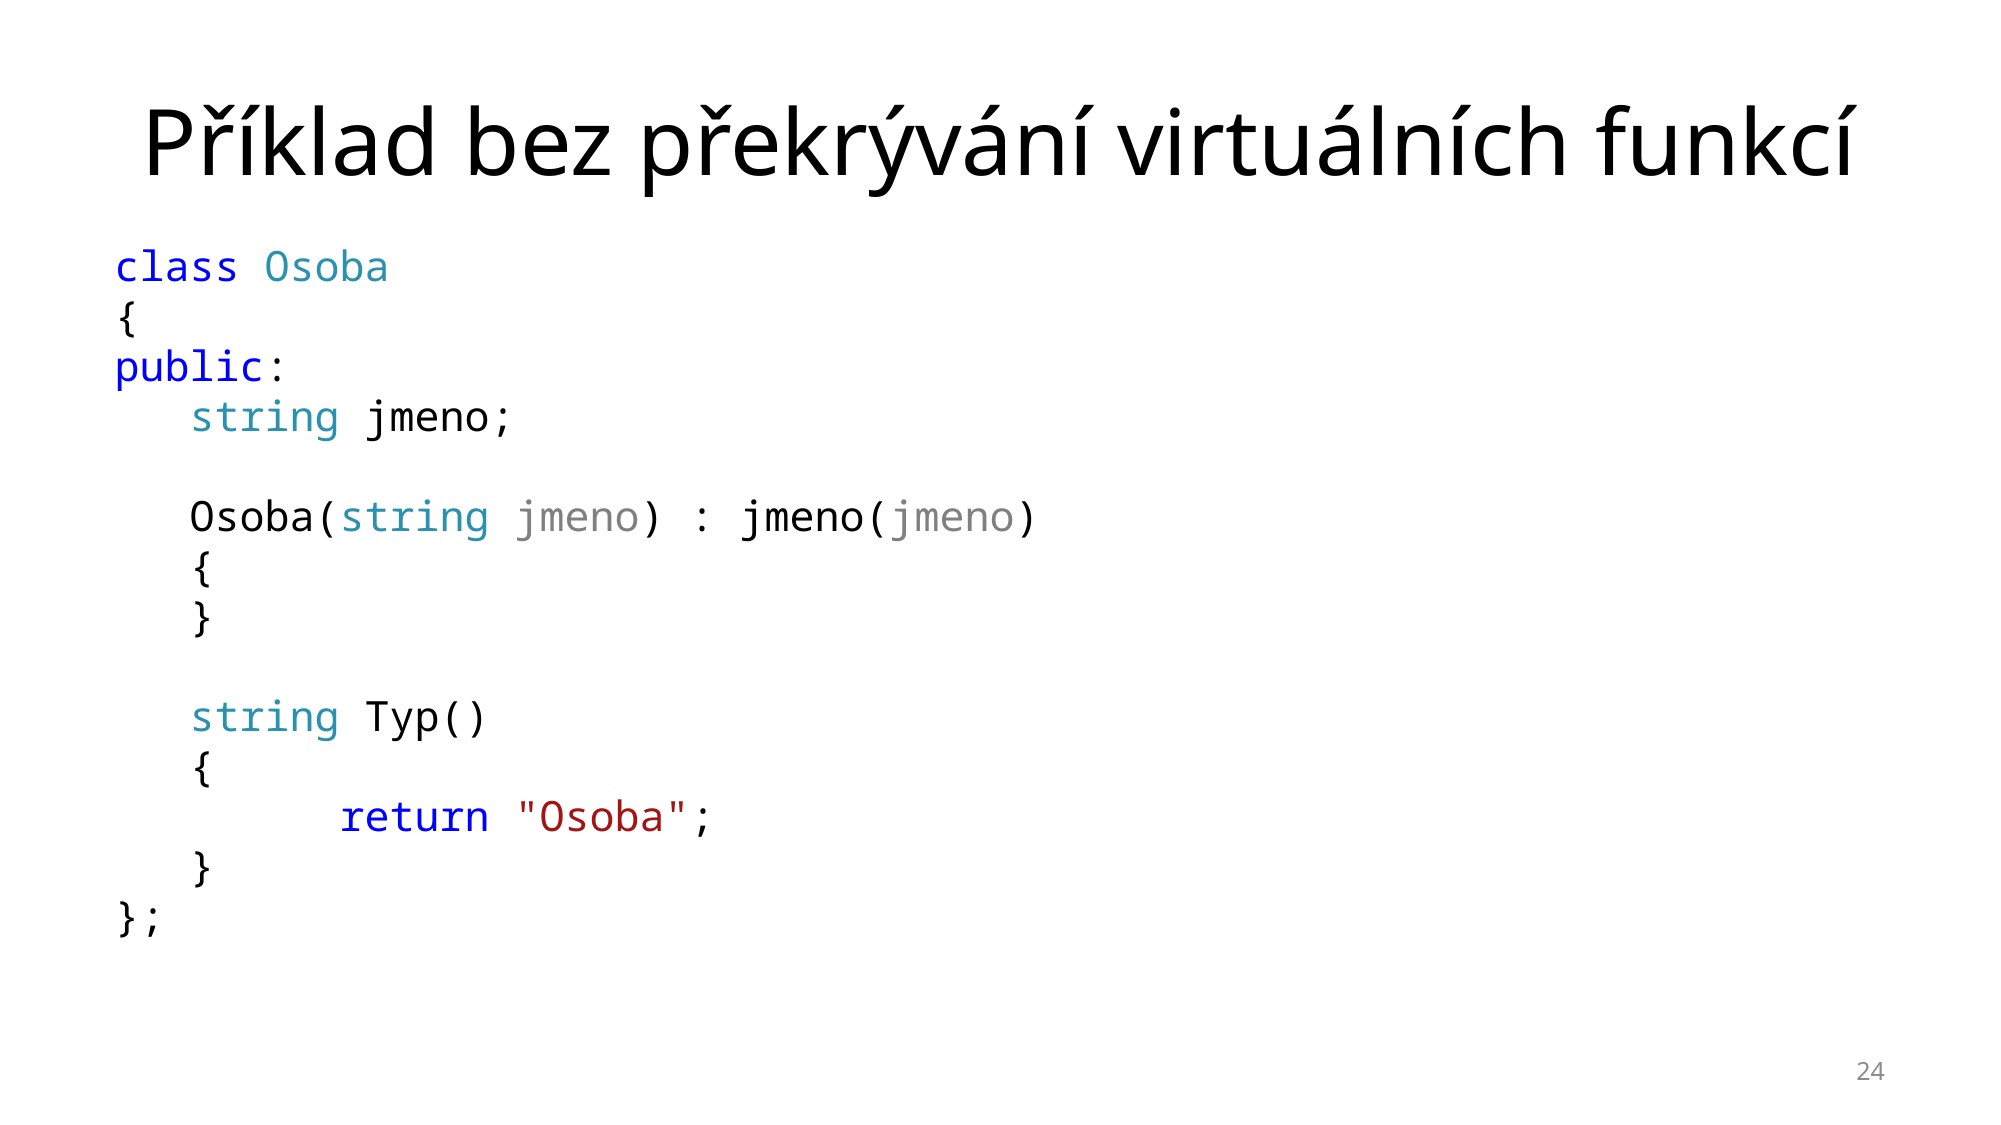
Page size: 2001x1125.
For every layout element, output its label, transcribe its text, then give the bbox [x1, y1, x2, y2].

text_box class Osoba { public: string jmeno; Osoba(string jmeno) : jmeno(jmeno) { } string Typ() { return "Osoba"; } }; [99, 232, 1900, 998]
slide_number 24 [1433, 1042, 1900, 1103]
title Příklad bez překrývání virtuálních funkcí [99, 45, 1900, 232]
